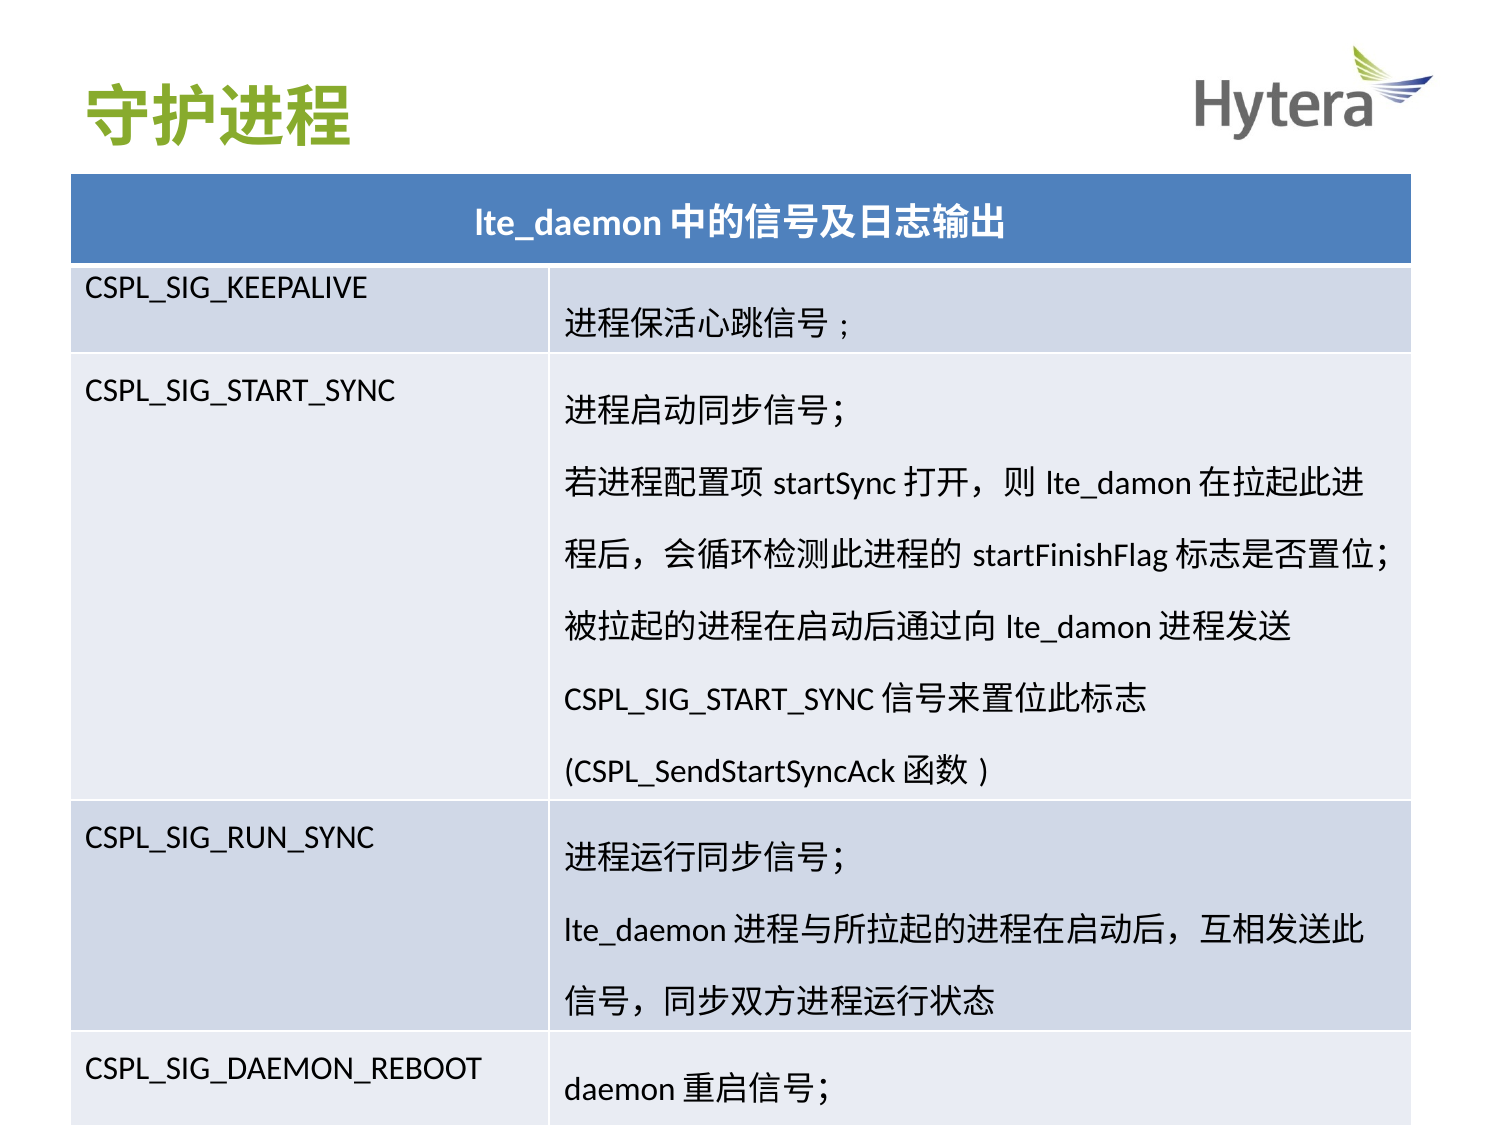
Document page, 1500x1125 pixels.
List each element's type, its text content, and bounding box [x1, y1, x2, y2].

text_box 守护进程 [70, 66, 856, 161]
table_cell 进程启动同步信号； 若进程配置项startSync打开，则lte_damon在拉起此进程后，会循环检测此进程的startFinishFlag标志是否置位；被拉起的进程在启动后通过向lte_damon进程发送CSPL_SIG_START_SYNC信号来置位此标志(CSPL_SendStartSyncAck函数) [550, 354, 1411, 799]
table_cell CSPL_SIG_START_SYNC [71, 354, 548, 799]
table_cell daemon重启信号； lte_daemon接收到此信号后，调用daemon_reboot()函数重启系统 [550, 1032, 1411, 1125]
table_cell CSPL_SIG_RUN_SYNC [71, 801, 548, 1030]
table_cell 进程保活心跳信号; [550, 268, 1411, 352]
table_cell CSPL_SIG_DAEMON_REBOOT [71, 1032, 548, 1125]
table_cell CSPL_SIG_KEEPALIVE [71, 268, 548, 352]
table_cell 进程运行同步信号； lte_daemon进程与所拉起的进程在启动后，互相发送此信号，同步双方进程运行状态 [550, 801, 1411, 1030]
picture [1136, 0, 1500, 200]
table_header lte_daemon中的信号及日志输出 [71, 174, 1411, 263]
